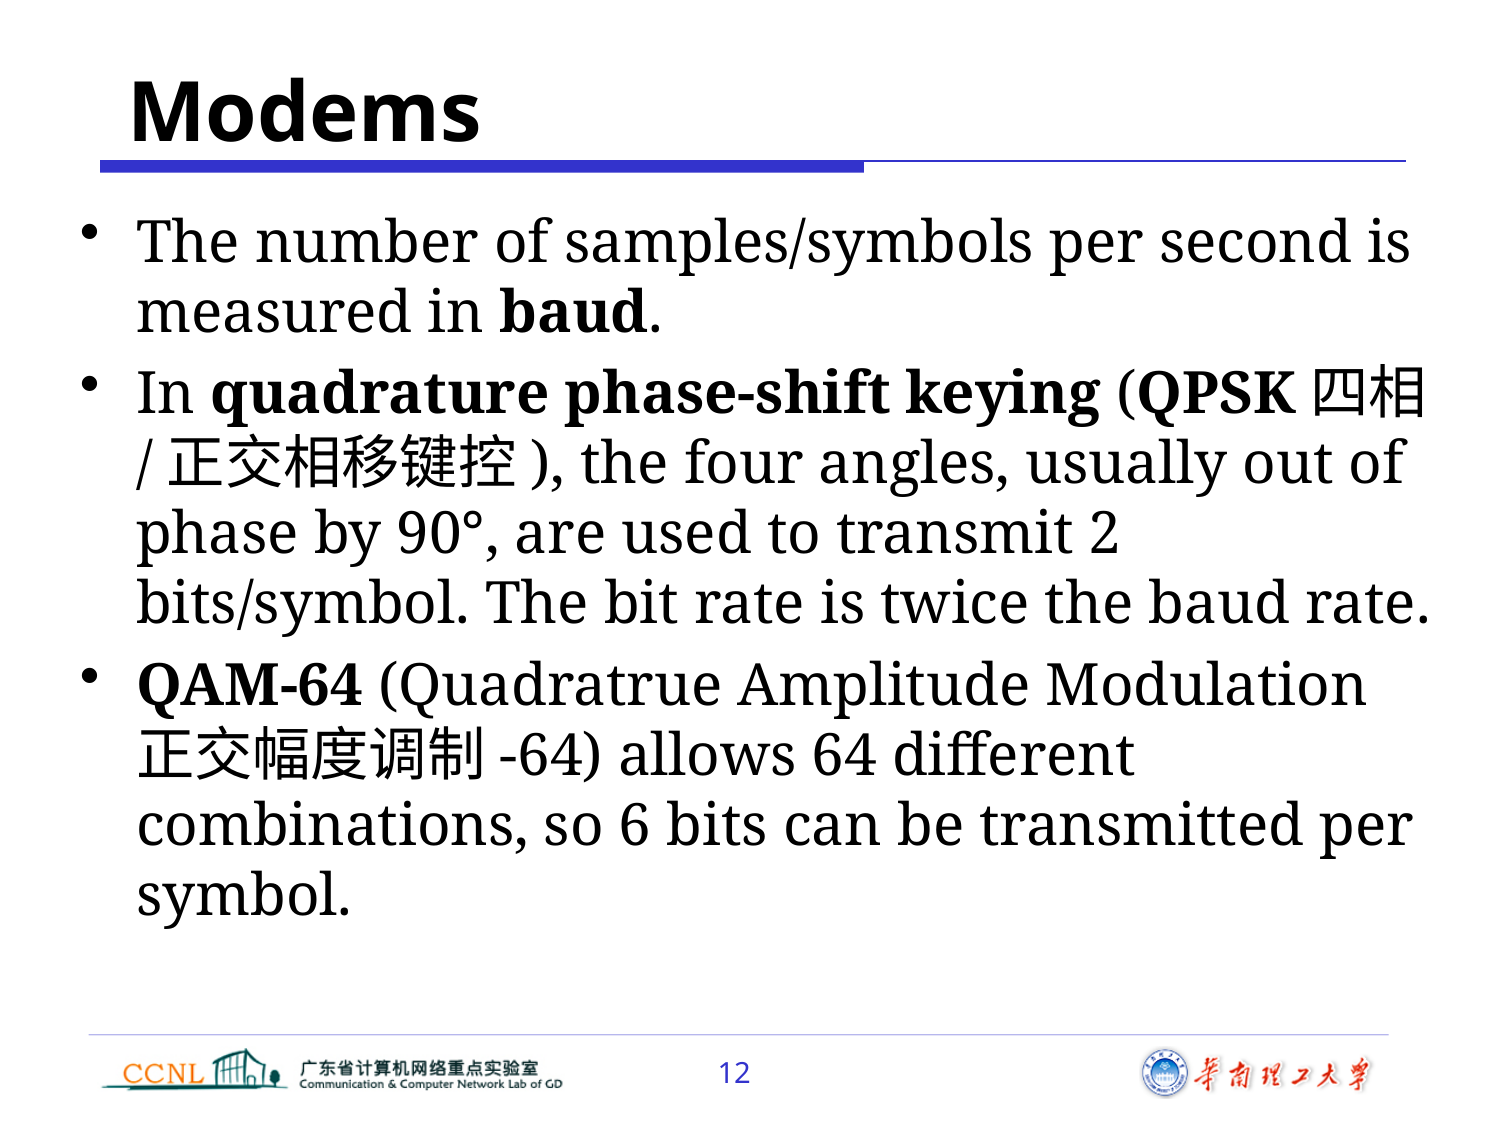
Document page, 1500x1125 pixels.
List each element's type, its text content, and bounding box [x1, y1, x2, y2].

title Modems [111, 54, 1388, 162]
list The number of samples/symbols per second is measured in baud. In quadrature phase-shift keying (QPSK四相/正交相移键控), the four angles, usually out of phase by 90°, are used to transmit 2 bits/symbol. The bit rate is twice the baud rate. QAM-64 (Quadratrue Amplitude Modulation正交幅度调制-64) allows 64 different combinations, so 6 bits can be transmitted per symbol. [64, 196, 1448, 1039]
picture [1139, 1046, 1382, 1099]
picture [88, 1046, 573, 1096]
